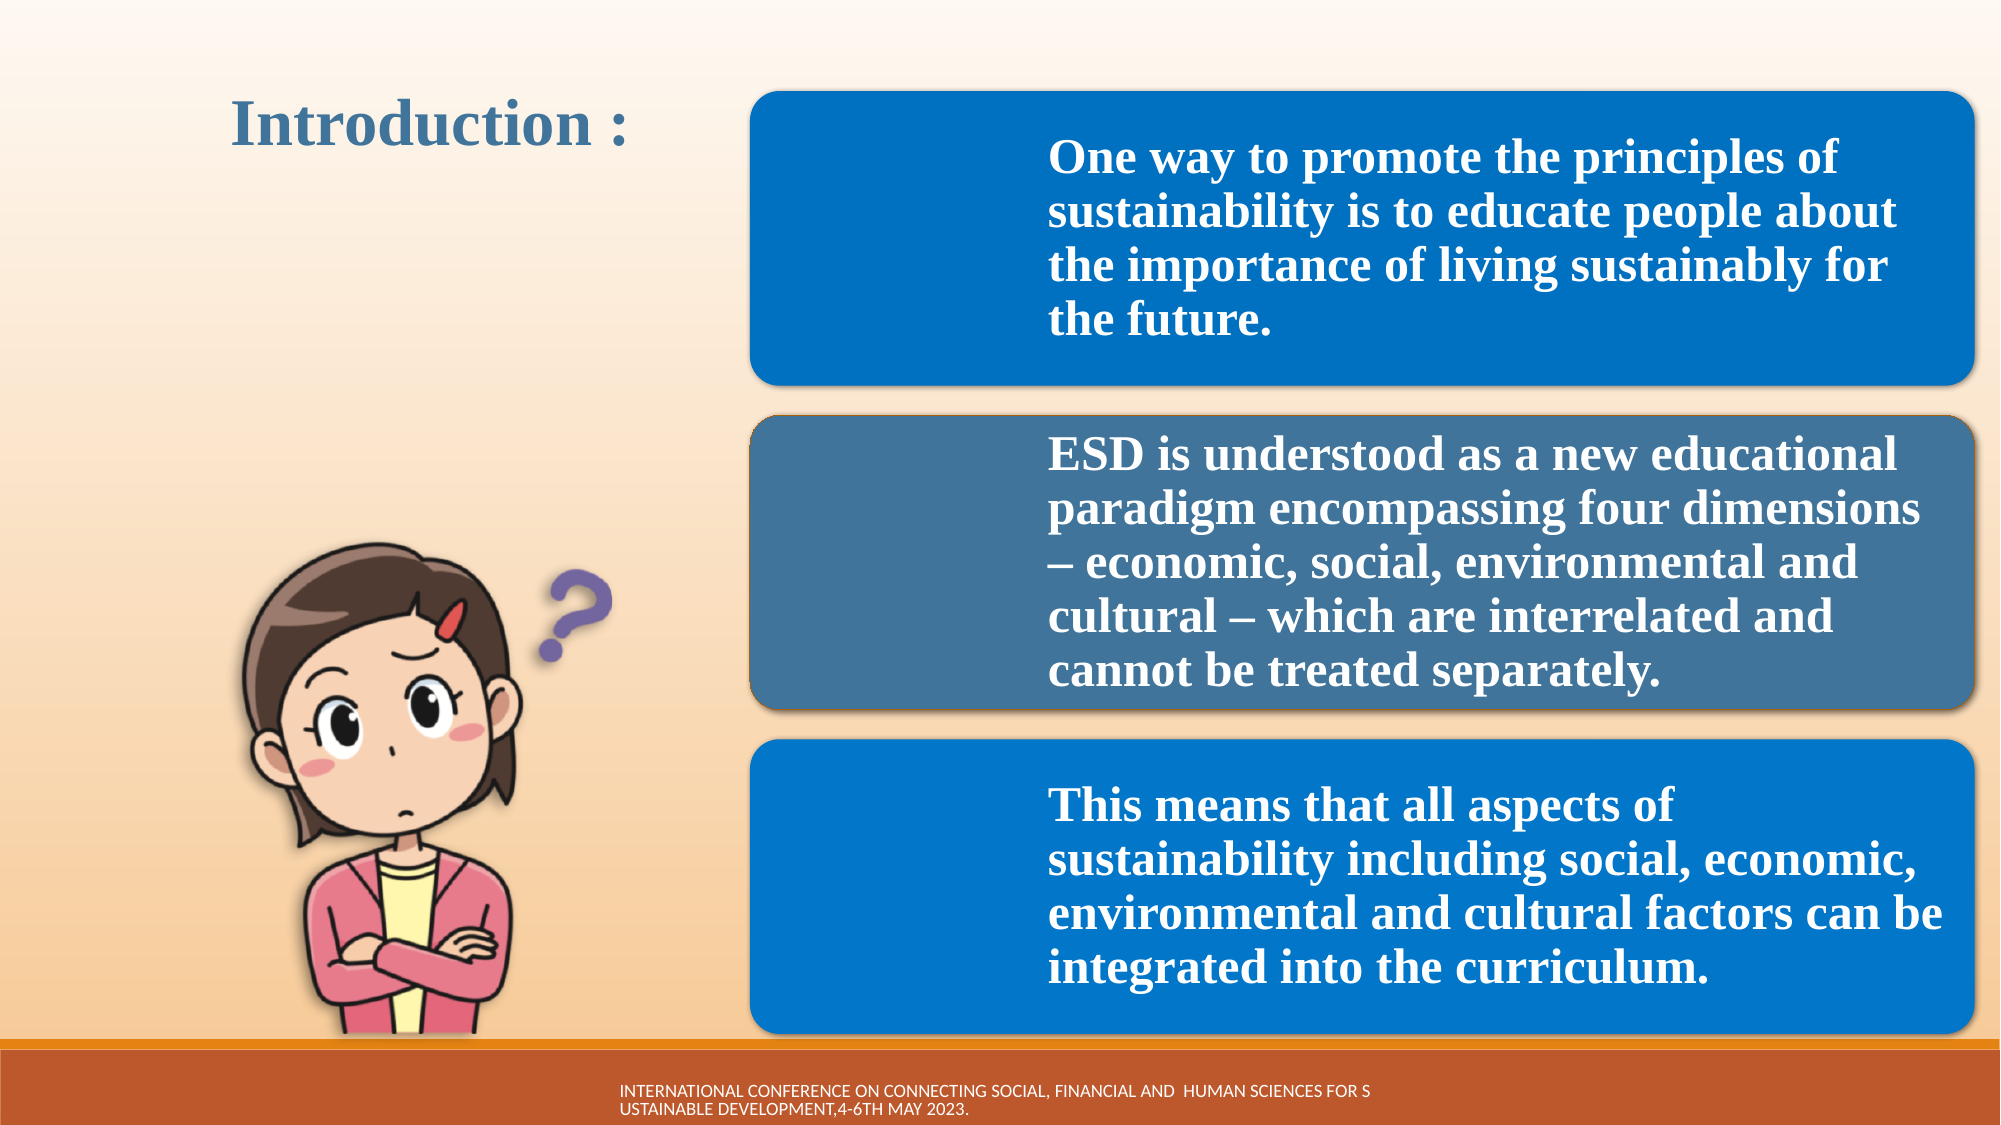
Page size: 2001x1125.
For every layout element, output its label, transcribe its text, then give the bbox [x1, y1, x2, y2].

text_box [749, 90, 1975, 1035]
footer International Conference on Connecting Social, financial and Human Sciences for Sustainable Development,4-6th May 2023. [604, 1059, 1396, 1120]
text_box Introduction : [215, 71, 704, 212]
picture [240, 540, 613, 1035]
